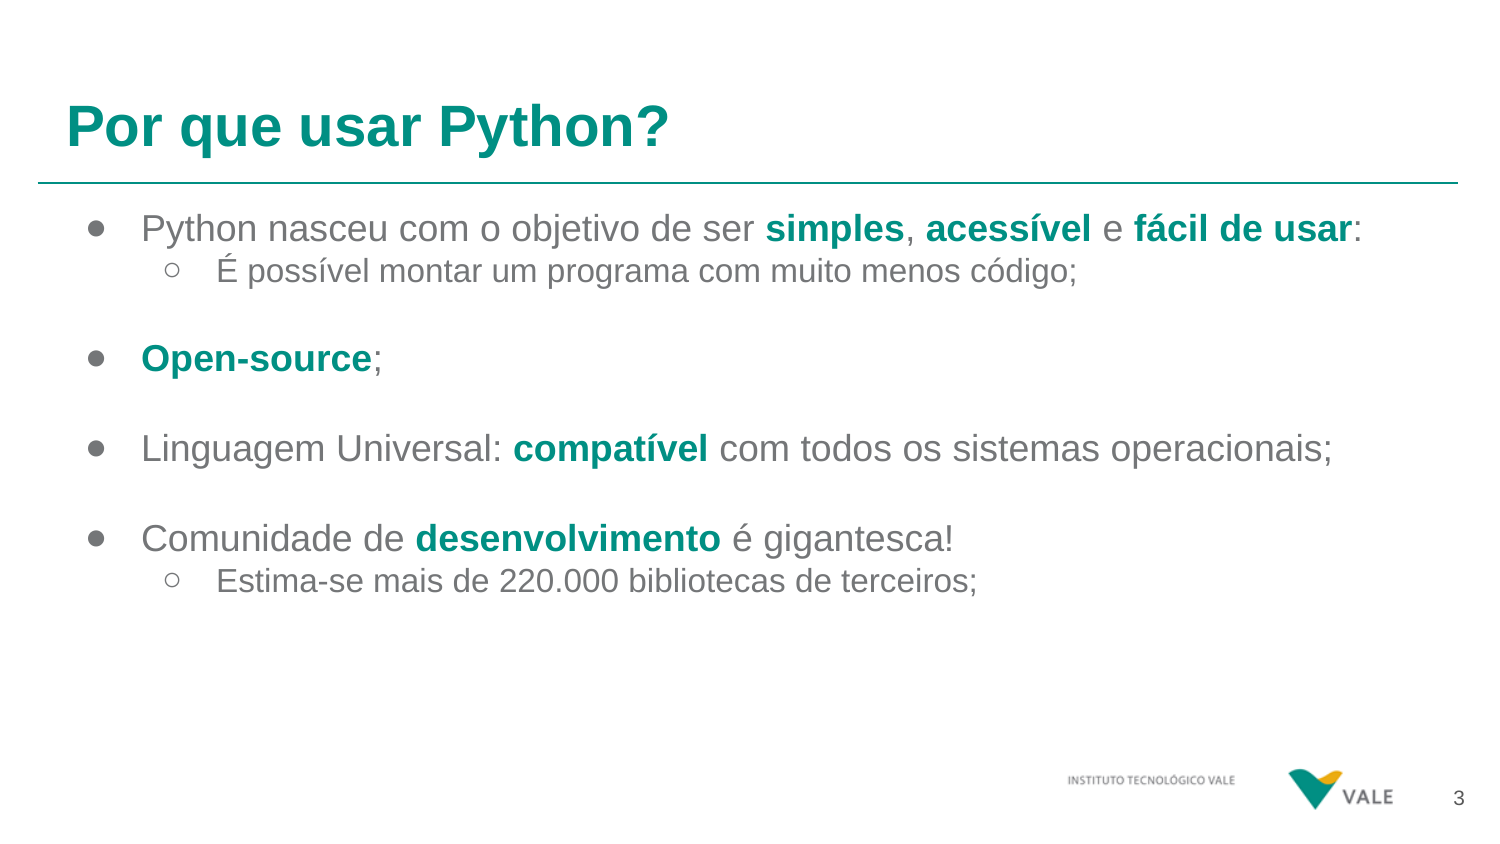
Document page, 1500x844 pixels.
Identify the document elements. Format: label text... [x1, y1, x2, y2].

title Por que usar Python? [51, 72, 1449, 167]
picture [1049, 750, 1413, 830]
slide_number ‹#› [1389, 764, 1480, 830]
list Python nasceu com o objetivo de ser simples, acessível e fácil de usar: É possível montar um programa com muito menos código; Open-source; Linguagem Universal: compatível com todos os sistemas operacionais; Comunidade de desenvolvimento é gigantesca! Estima-se mais de 220.000 bibliotecas de terceiros; [51, 189, 1449, 750]
